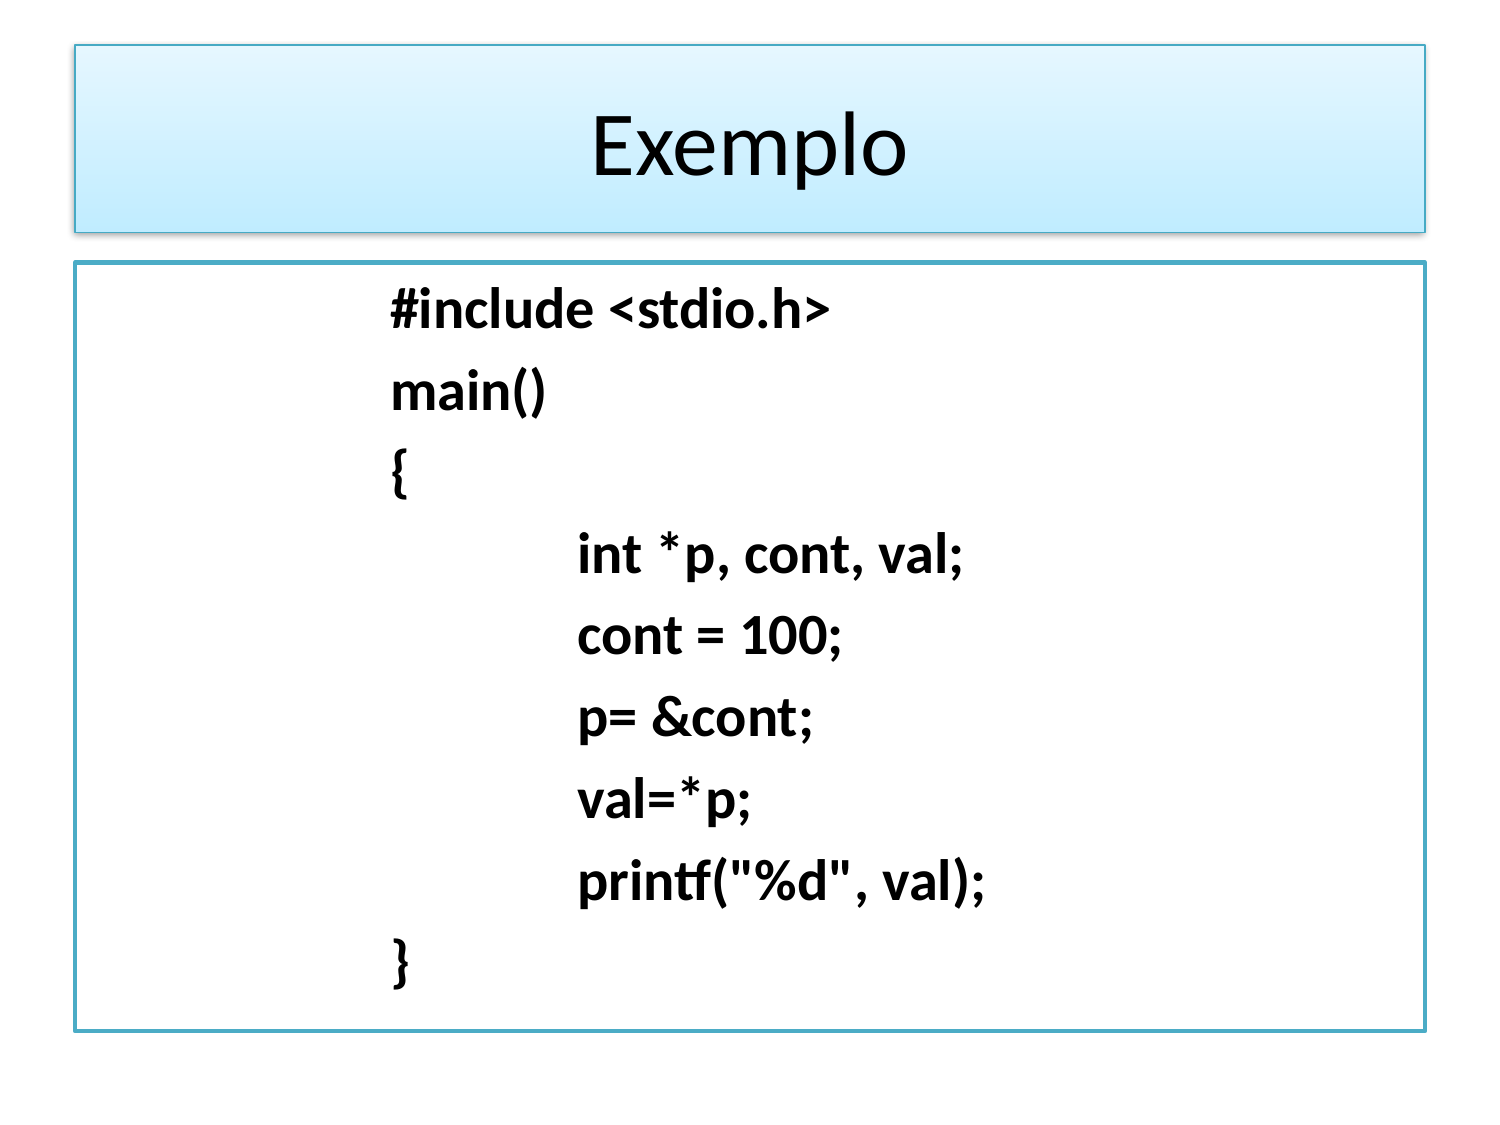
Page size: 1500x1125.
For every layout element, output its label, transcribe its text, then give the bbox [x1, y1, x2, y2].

title Exemplo [74, 44, 1426, 233]
list #include <stdio.h> main() { int *p, cont, val; cont = 100; p= &cont; val=*p; printf("%d", val); } [73, 260, 1427, 1033]
